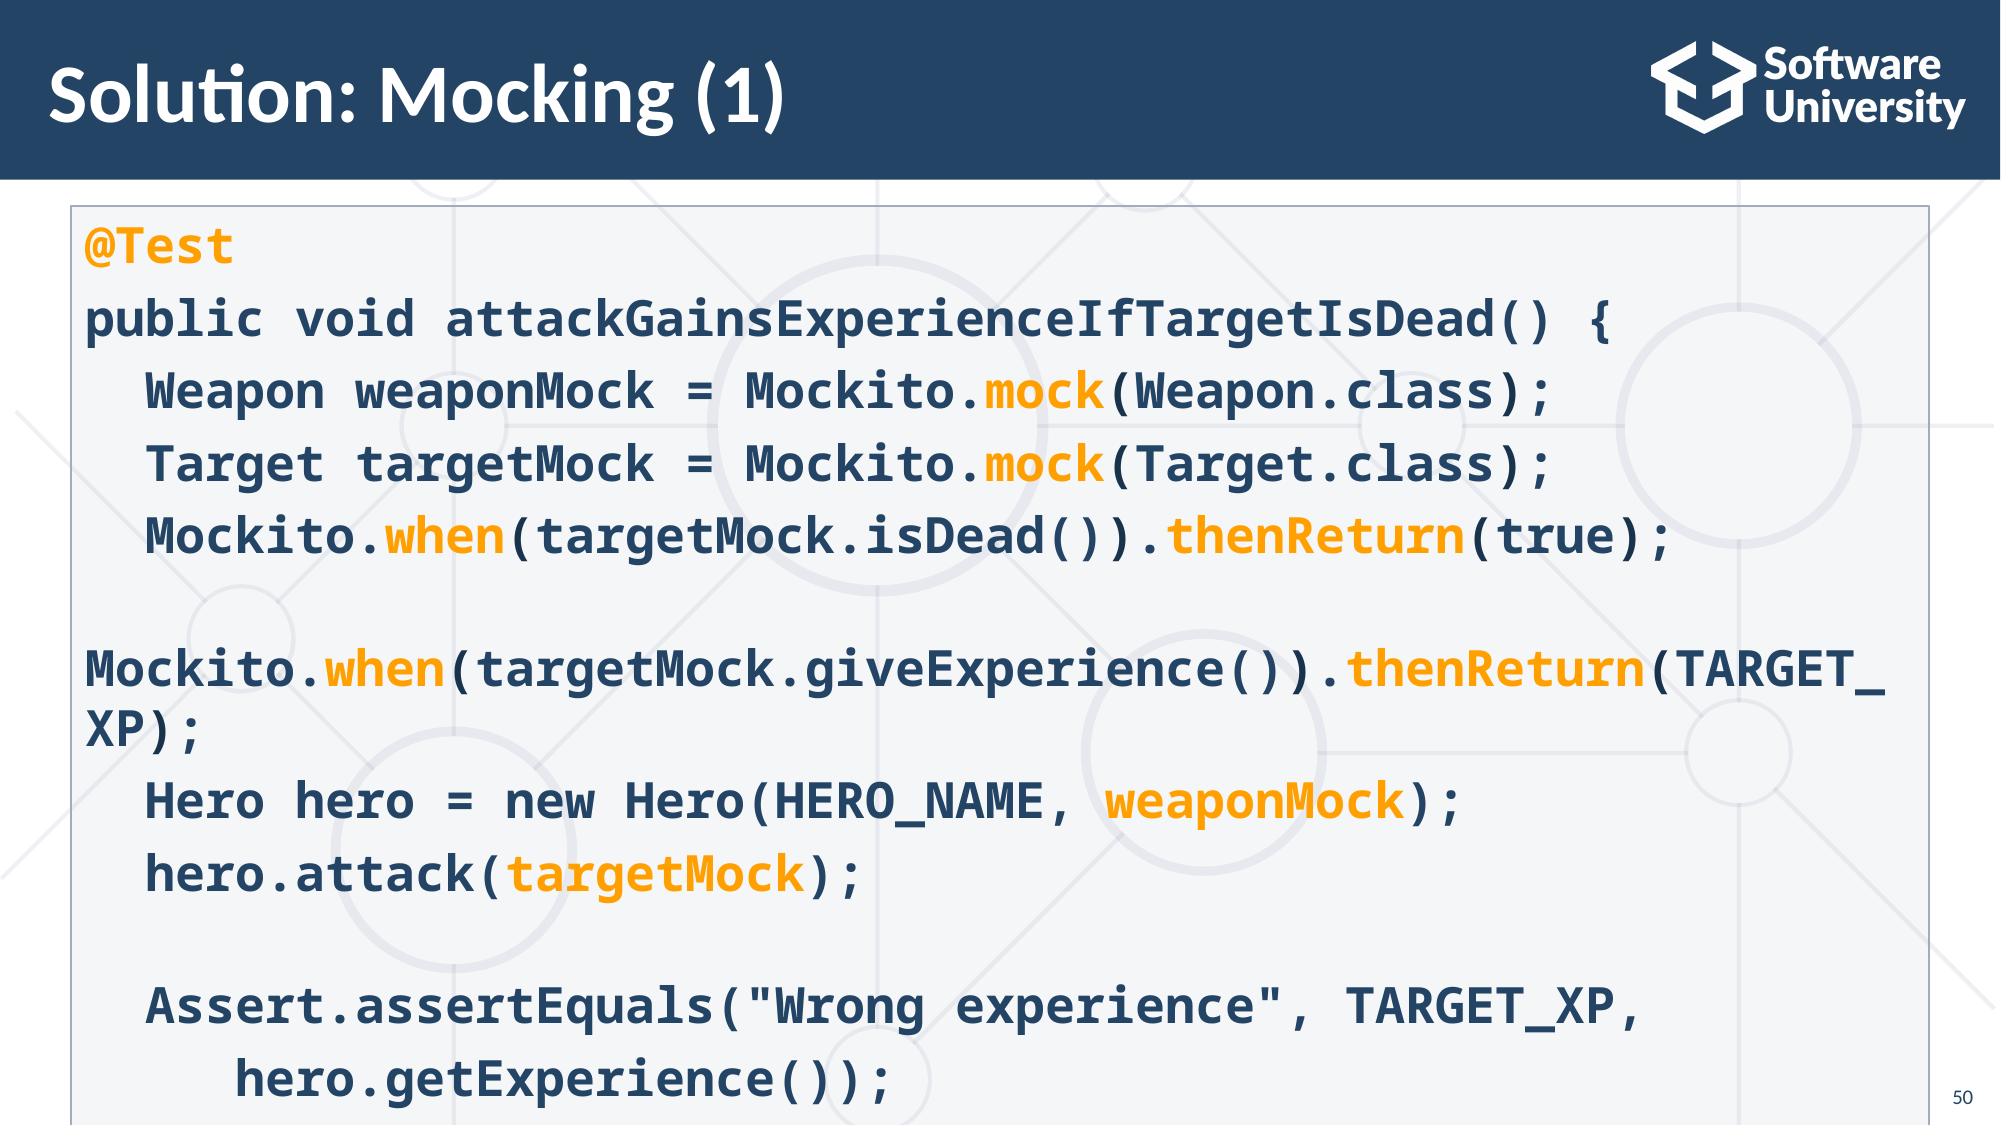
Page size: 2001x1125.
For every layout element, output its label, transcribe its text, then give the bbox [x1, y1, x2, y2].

picture [1651, 41, 1966, 134]
text_box @Test public void attackGainsExperienceIfTargetIsDead() { Weapon weaponMock = Mockito.mock(Weapon.class); Target targetMock = Mockito.mock(Target.class); Mockito.when(targetMock.isDead()).thenReturn(true); Mockito.when(targetMock.giveExperience()).thenReturn(TARGET_XP); Hero hero = new Hero(HERO_NAME, weaponMock); hero.attack(targetMock); Assert.assertEquals("Wrong experience", TARGET_XP, hero.getExperience()); } [70, 206, 1930, 1125]
title Solution: Mocking (1) [31, 16, 1625, 162]
slide_number 50 [1927, 1067, 1989, 1117]
